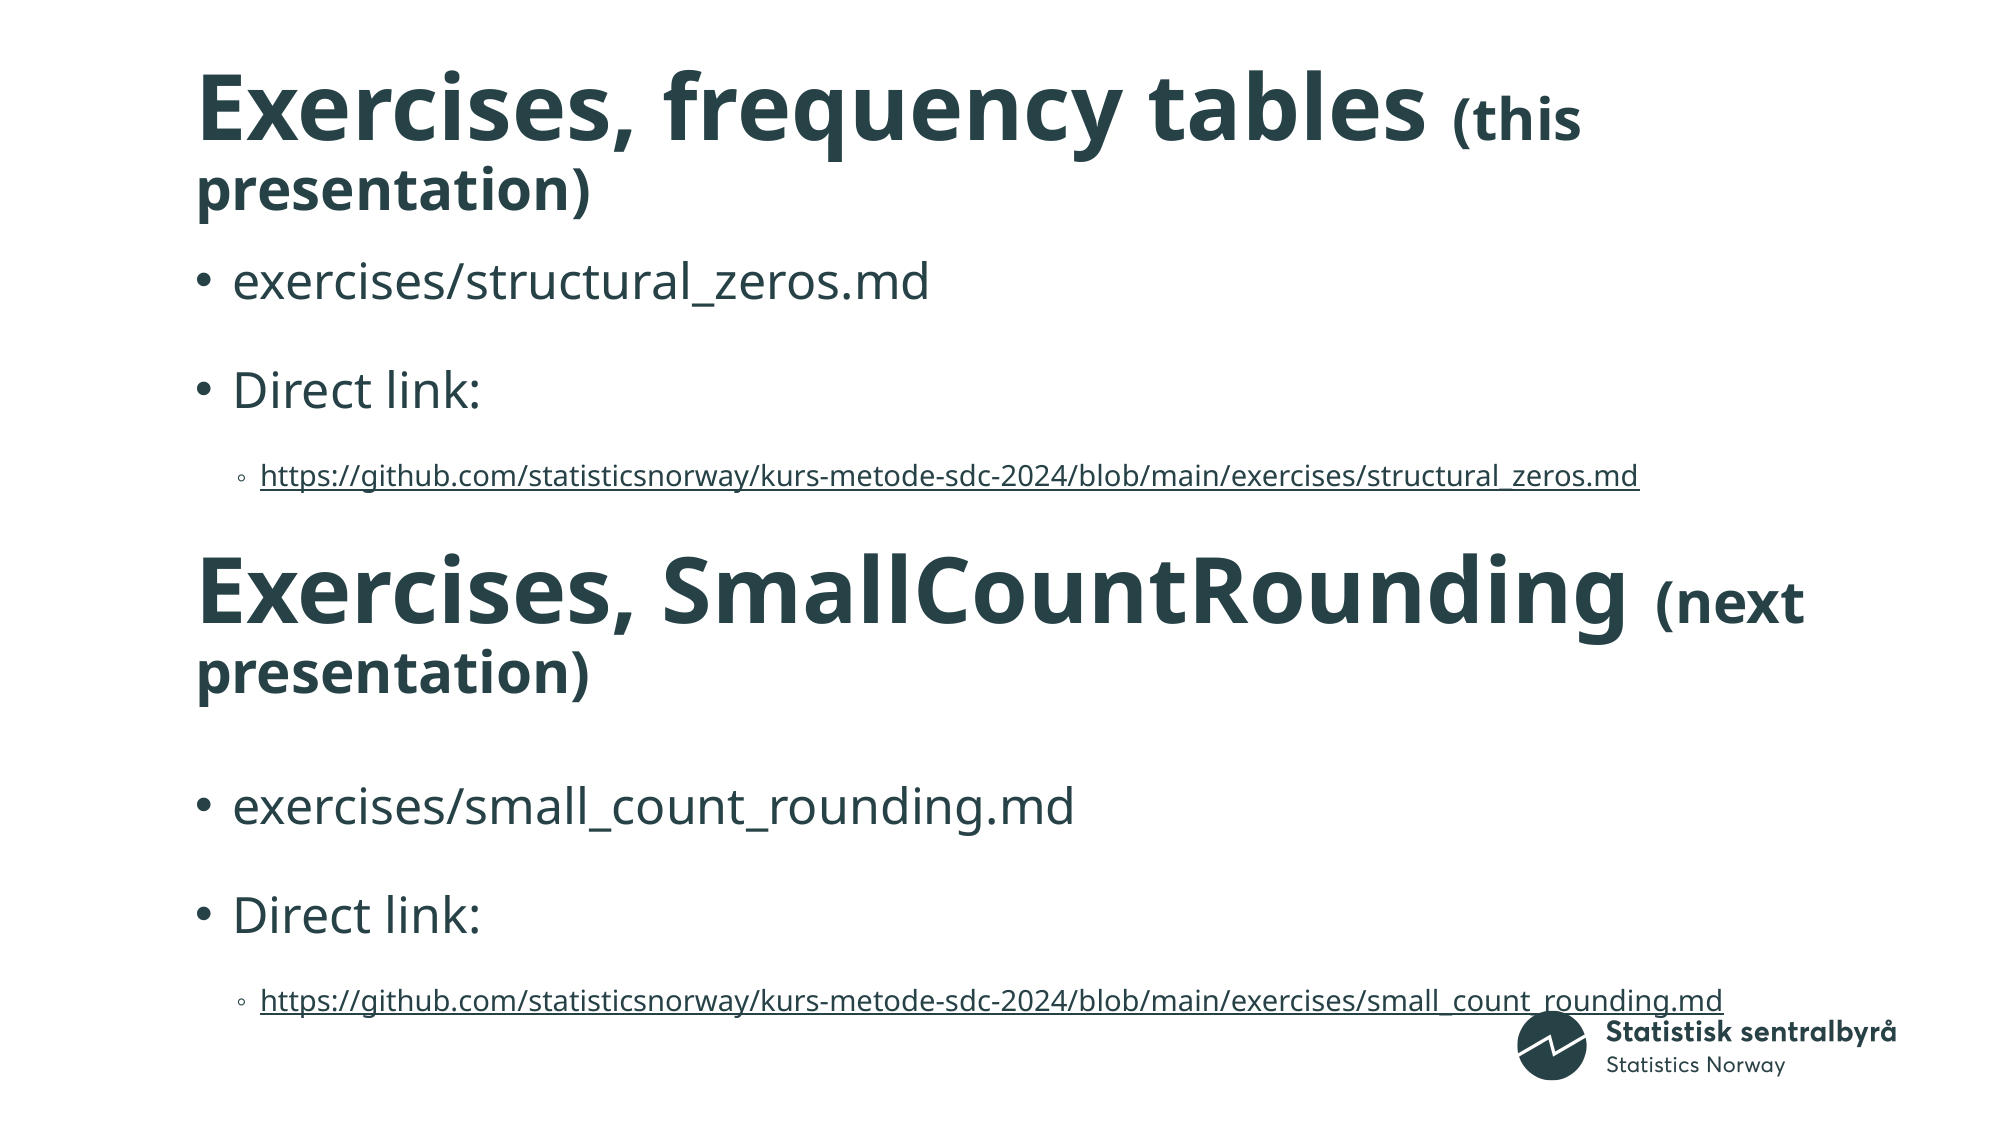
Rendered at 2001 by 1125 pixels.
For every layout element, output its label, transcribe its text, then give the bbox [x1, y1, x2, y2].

title Exercises, frequency tables (this presentation) [180, 38, 1764, 212]
picture [1503, 995, 2000, 1125]
text_box Exercises, SmallCountRounding (next presentation) [180, 521, 1878, 737]
list exercises/structural_zeros.md Direct link: https://github.com/statisticsnorway/kurs-metode-sdc-2024/blob/main/exercises/structural_zeros.md [180, 212, 1764, 521]
text_box exercises/small_count_rounding.md Direct link: https://github.com/statisticsnorway/kurs-metode-sdc-2024/blob/main/exercises/small_count_rounding.md [180, 736, 1764, 1047]
